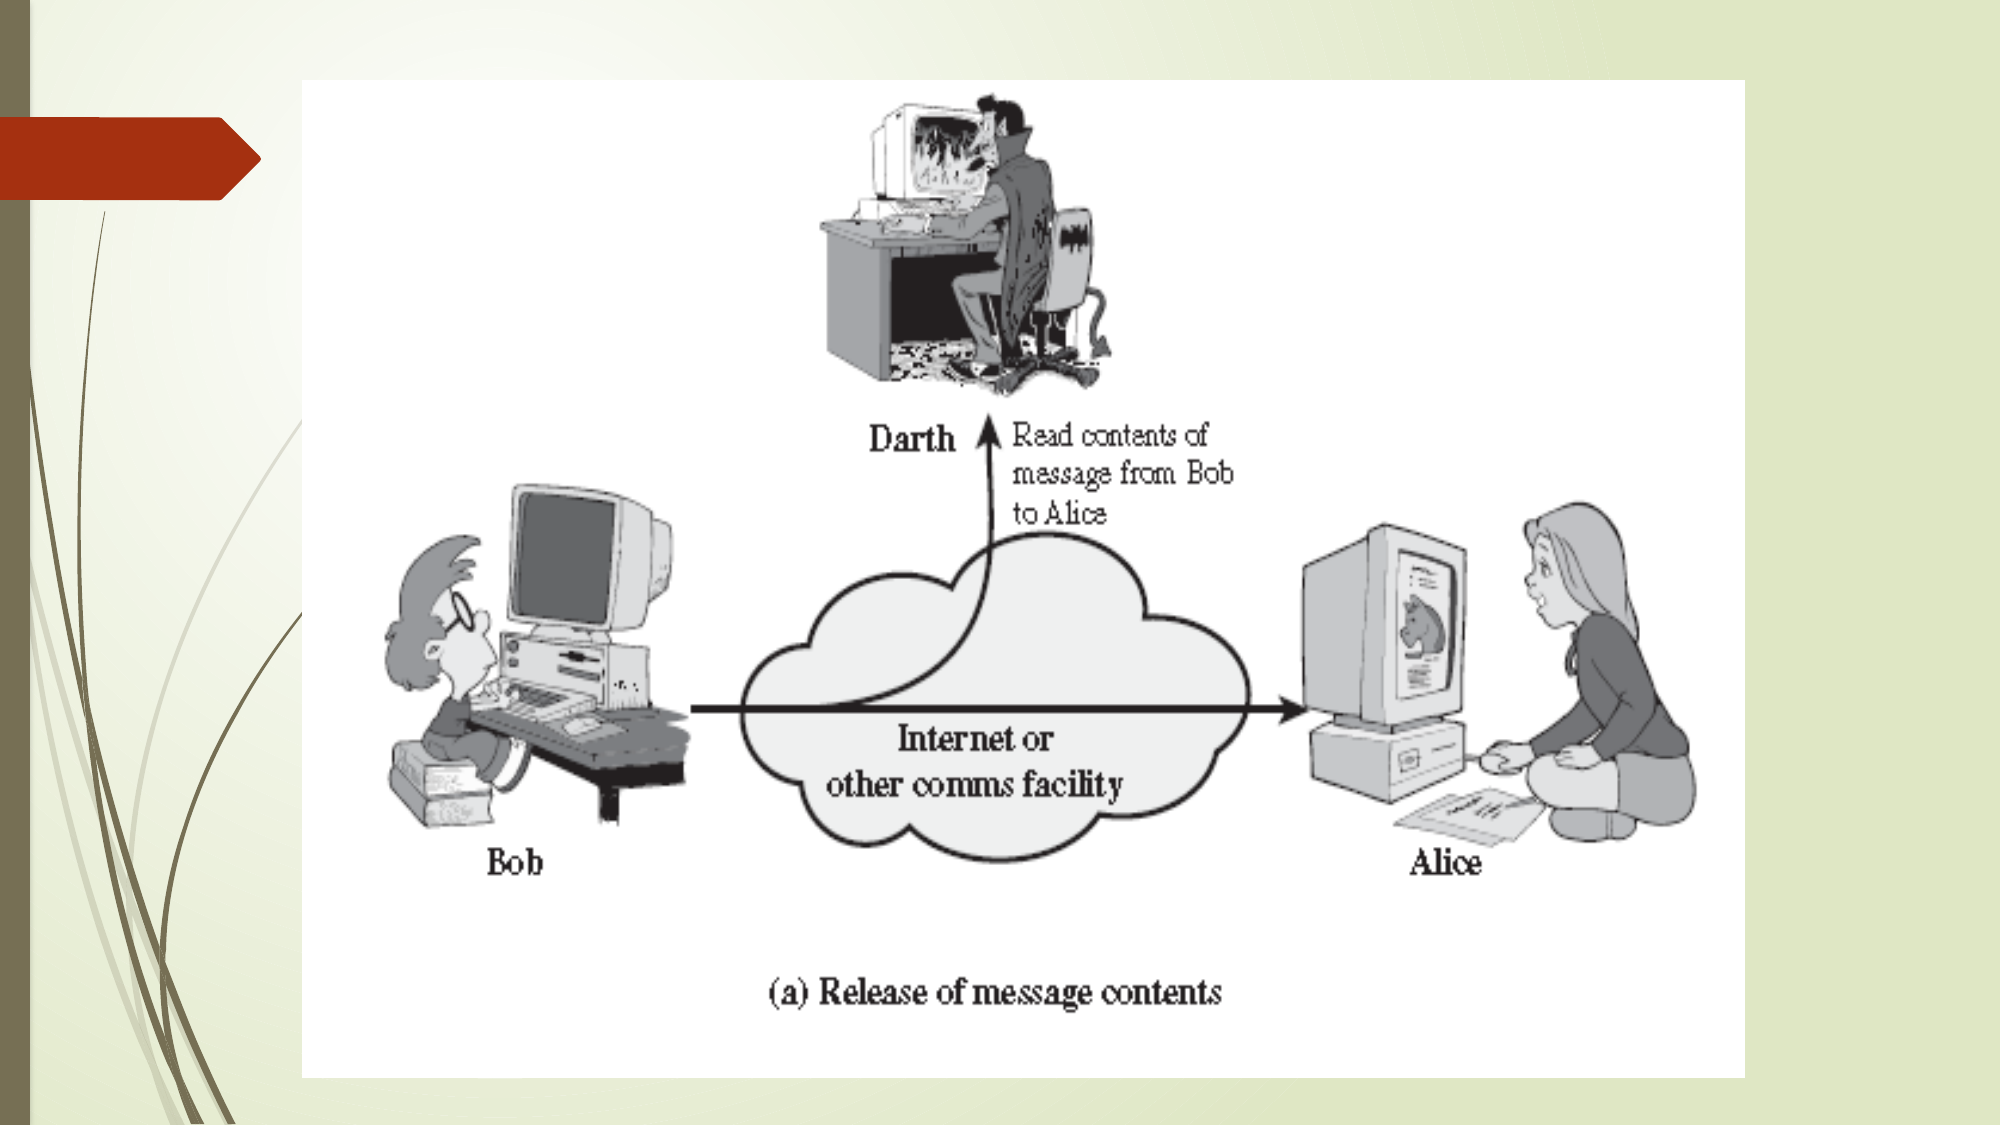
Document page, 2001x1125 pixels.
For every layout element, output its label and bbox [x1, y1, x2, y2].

picture [302, 80, 1745, 1078]
